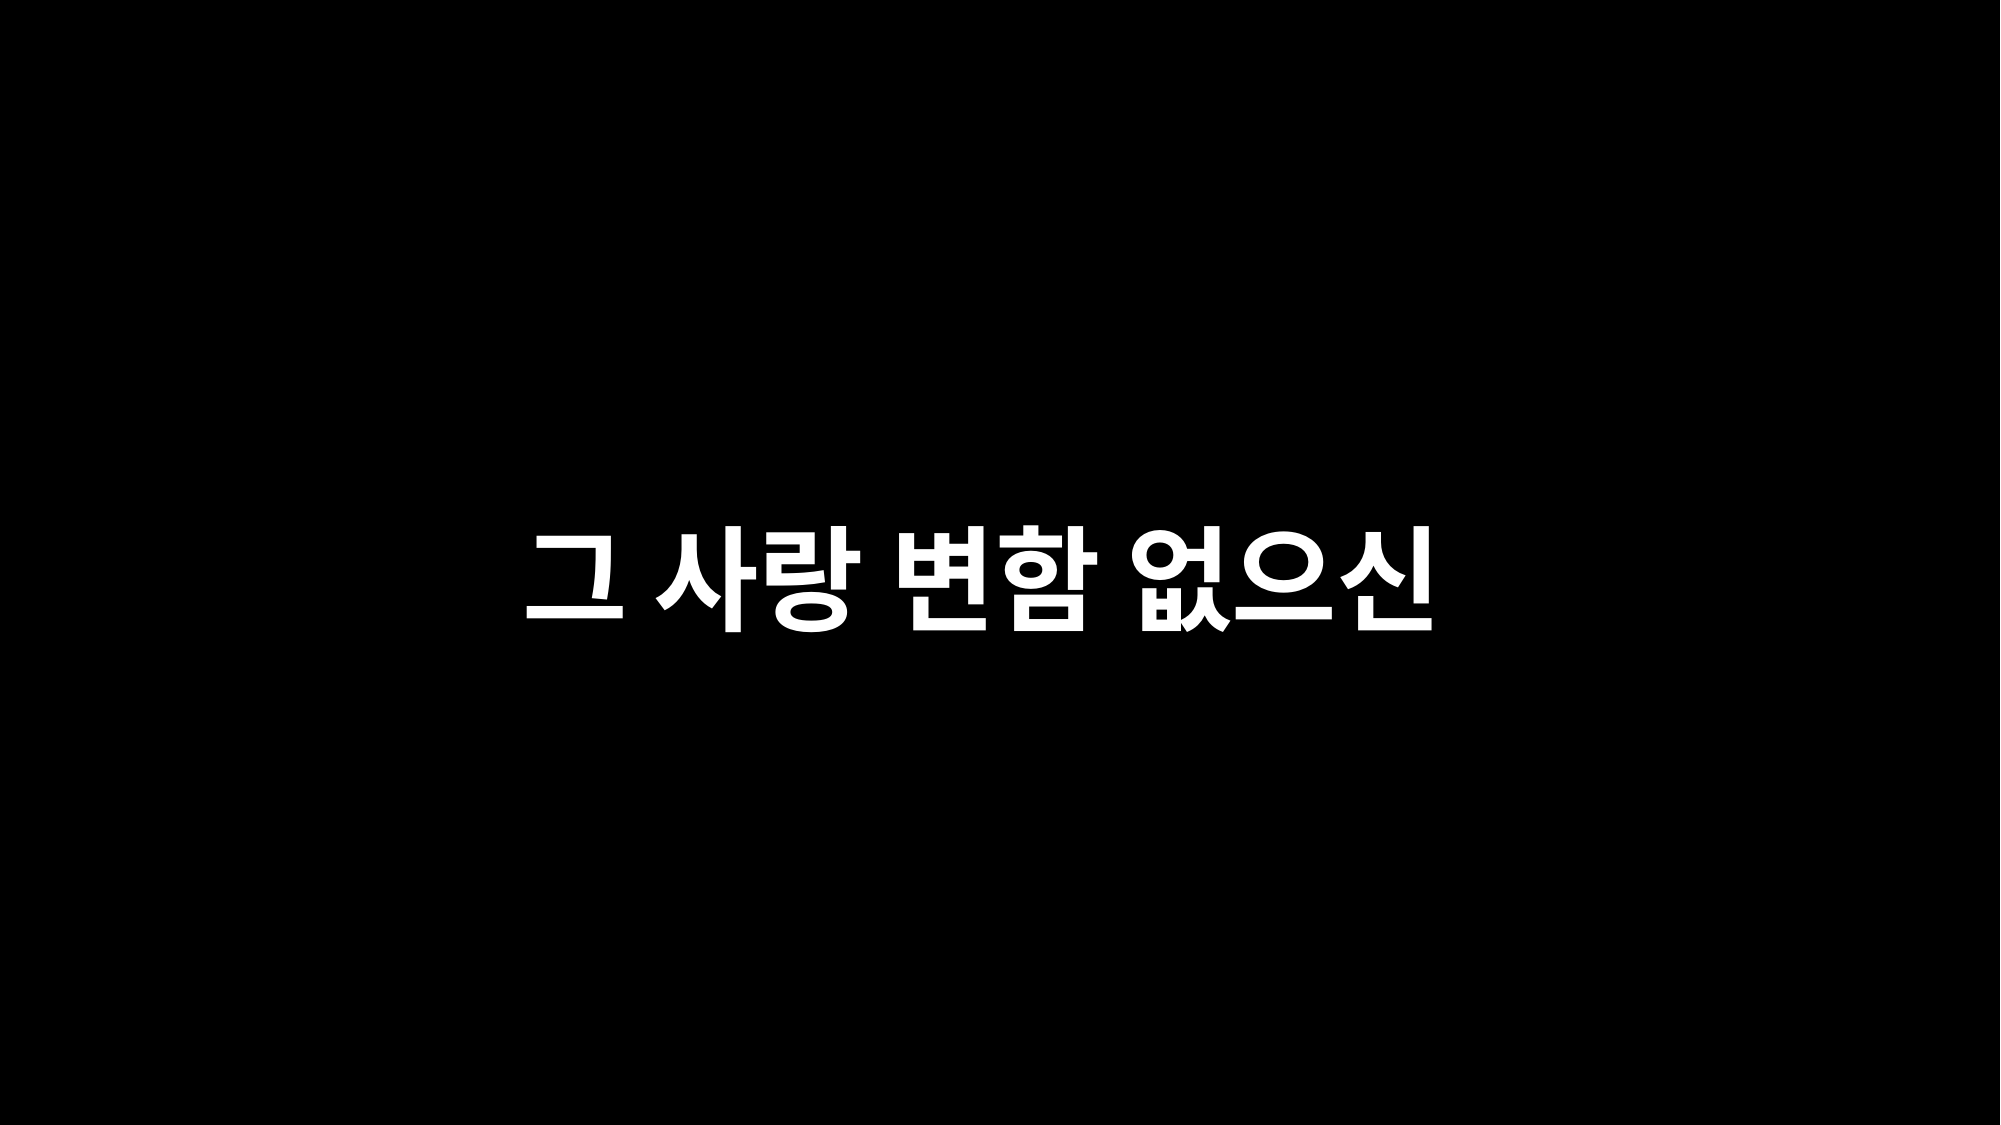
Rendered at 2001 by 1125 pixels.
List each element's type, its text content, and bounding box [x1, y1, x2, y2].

text_box 그 사랑 변함 없으신 [52, 452, 1913, 653]
